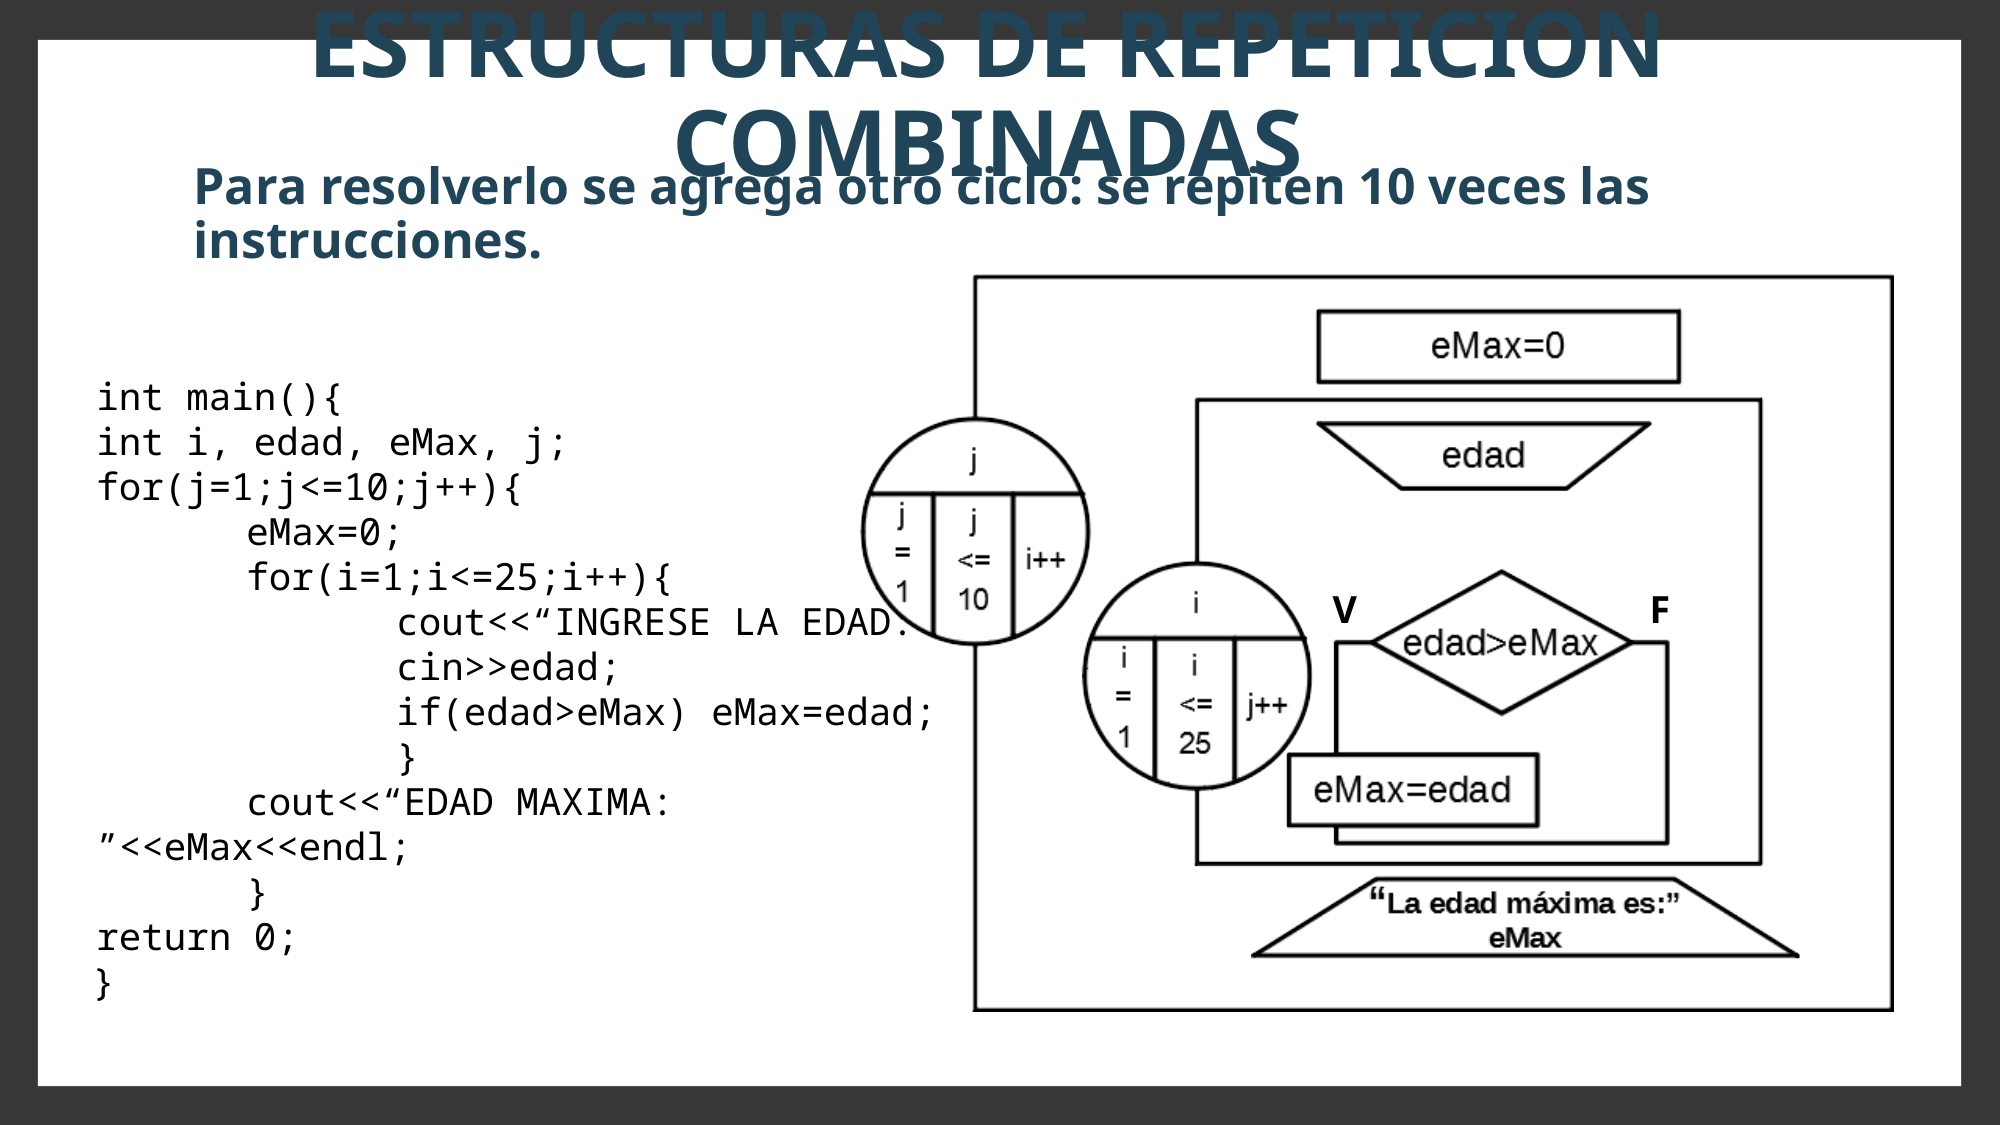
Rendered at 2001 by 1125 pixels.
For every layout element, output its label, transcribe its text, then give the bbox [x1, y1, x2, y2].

title ESTRUCTURAS DE REPETICION COMBINADAS [0, 1, 1997, 209]
list Para resolverlo se agrega otro ciclo: se repiten 10 veces las instrucciones. [171, 153, 1791, 292]
picture [860, 274, 1894, 1013]
text_box int main(){ int i, edad, eMax, j; for(j=1;j<=10;j++){ eMax=0; for(i=1;i<=25;i++){ cout<<“INGRESE LA EDAD: “; cin>>edad; if(edad>eMax) eMax=edad; } cout<<“EDAD MAXIMA: ”<<eMax<<endl; } return 0; } [81, 365, 854, 1011]
